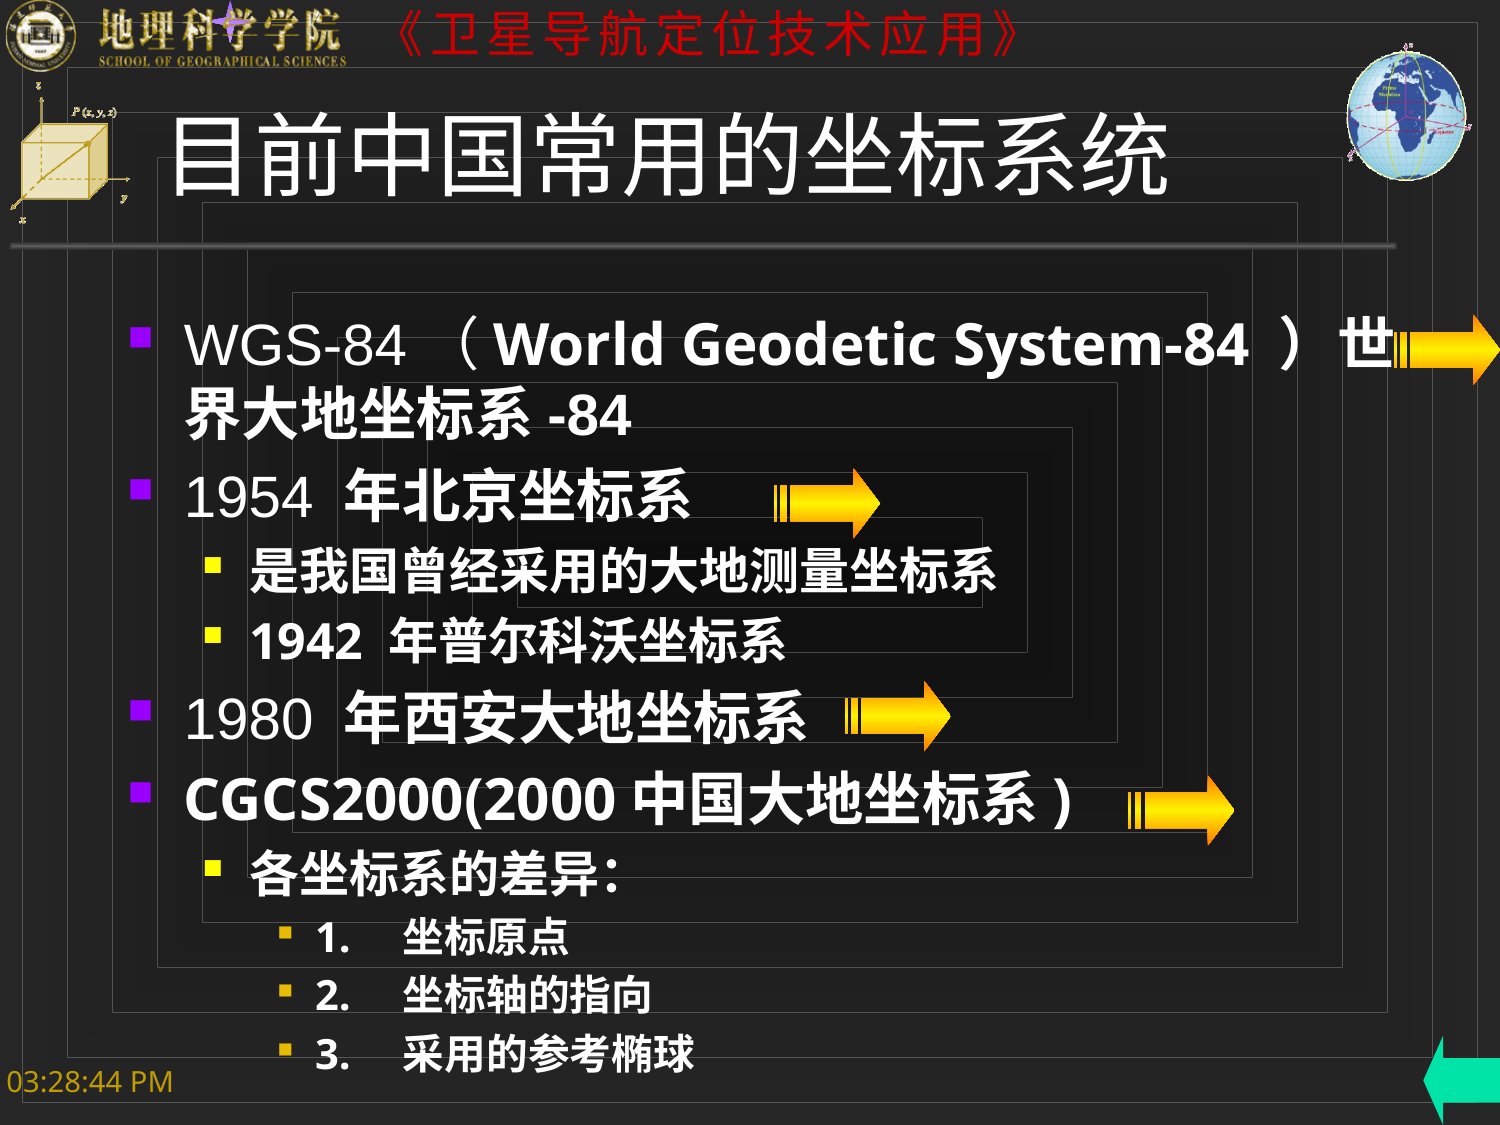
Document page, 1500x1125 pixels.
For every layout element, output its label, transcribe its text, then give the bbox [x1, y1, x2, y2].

text_box [851, 698, 858, 734]
text_box [1400, 332, 1407, 368]
text_box [1423, 1035, 1500, 1125]
text_box [1134, 792, 1142, 829]
text_box [844, 698, 848, 734]
text_box [1144, 774, 1235, 846]
text_box [773, 485, 777, 522]
text_box [861, 680, 951, 752]
text_box [780, 485, 787, 522]
text_box [790, 467, 880, 539]
slide_number 下午5时25分39秒 [0, 1035, 304, 1111]
title 目前中国常用的坐标系统 [147, 66, 1353, 216]
text_box [1128, 792, 1132, 829]
text_box [1410, 314, 1500, 386]
text_box [1393, 332, 1398, 368]
picture [1322, 28, 1497, 193]
list WGS-84（World Geodetic System-84 ）世界大地坐标系-84 1954 年北京坐标系 是我国曾经采用的大地测量坐标系 1942 年普尔科沃坐标系 1980 年西安大地坐标系 CGCS2000(2000中国大地坐标系) 各坐标系的差异： 1. 坐标原点 2. 坐标轴的指向 3. 采用的参考椭球 [112, 299, 1436, 1125]
